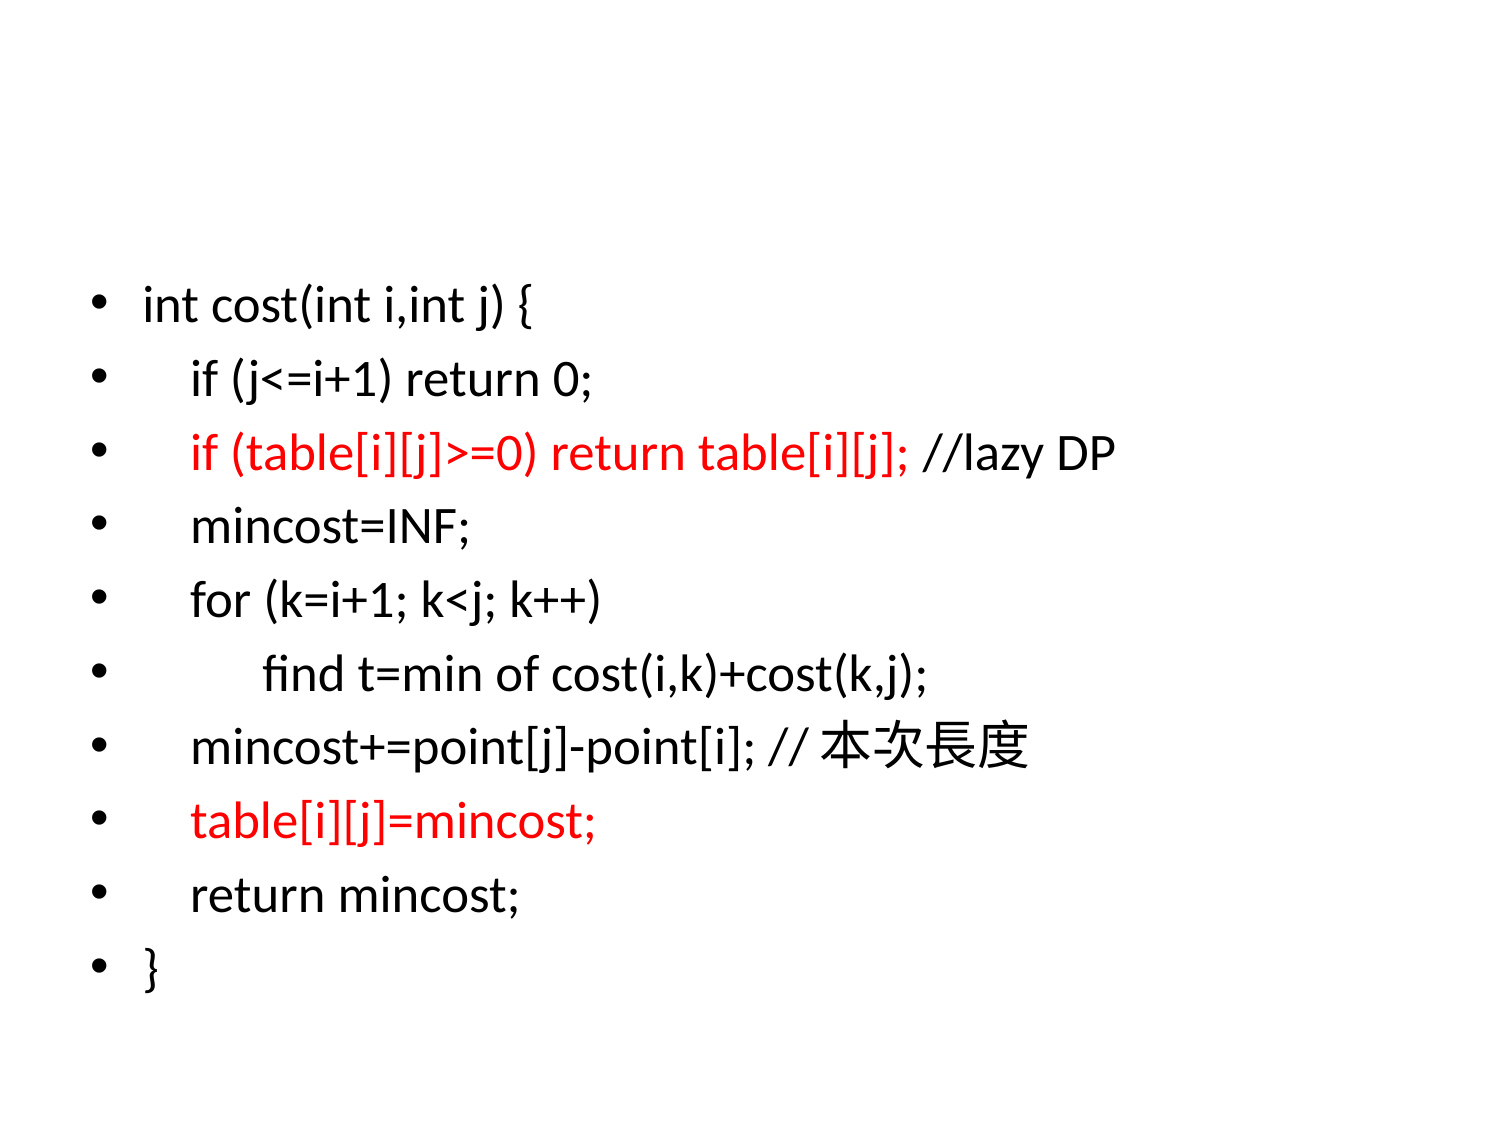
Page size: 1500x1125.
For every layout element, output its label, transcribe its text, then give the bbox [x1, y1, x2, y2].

list int cost(int i,int j) { if (j<=i+1) return 0; if (table[i][j]>=0) return table[i][j]; //lazy DP mincost=INF; for (k=i+1; k<j; k++) find t=min of cost(i,k)+cost(k,j); mincost+=point[j]-point[i]; //本次長度 table[i][j]=mincost; return mincost; } [75, 262, 1425, 1005]
